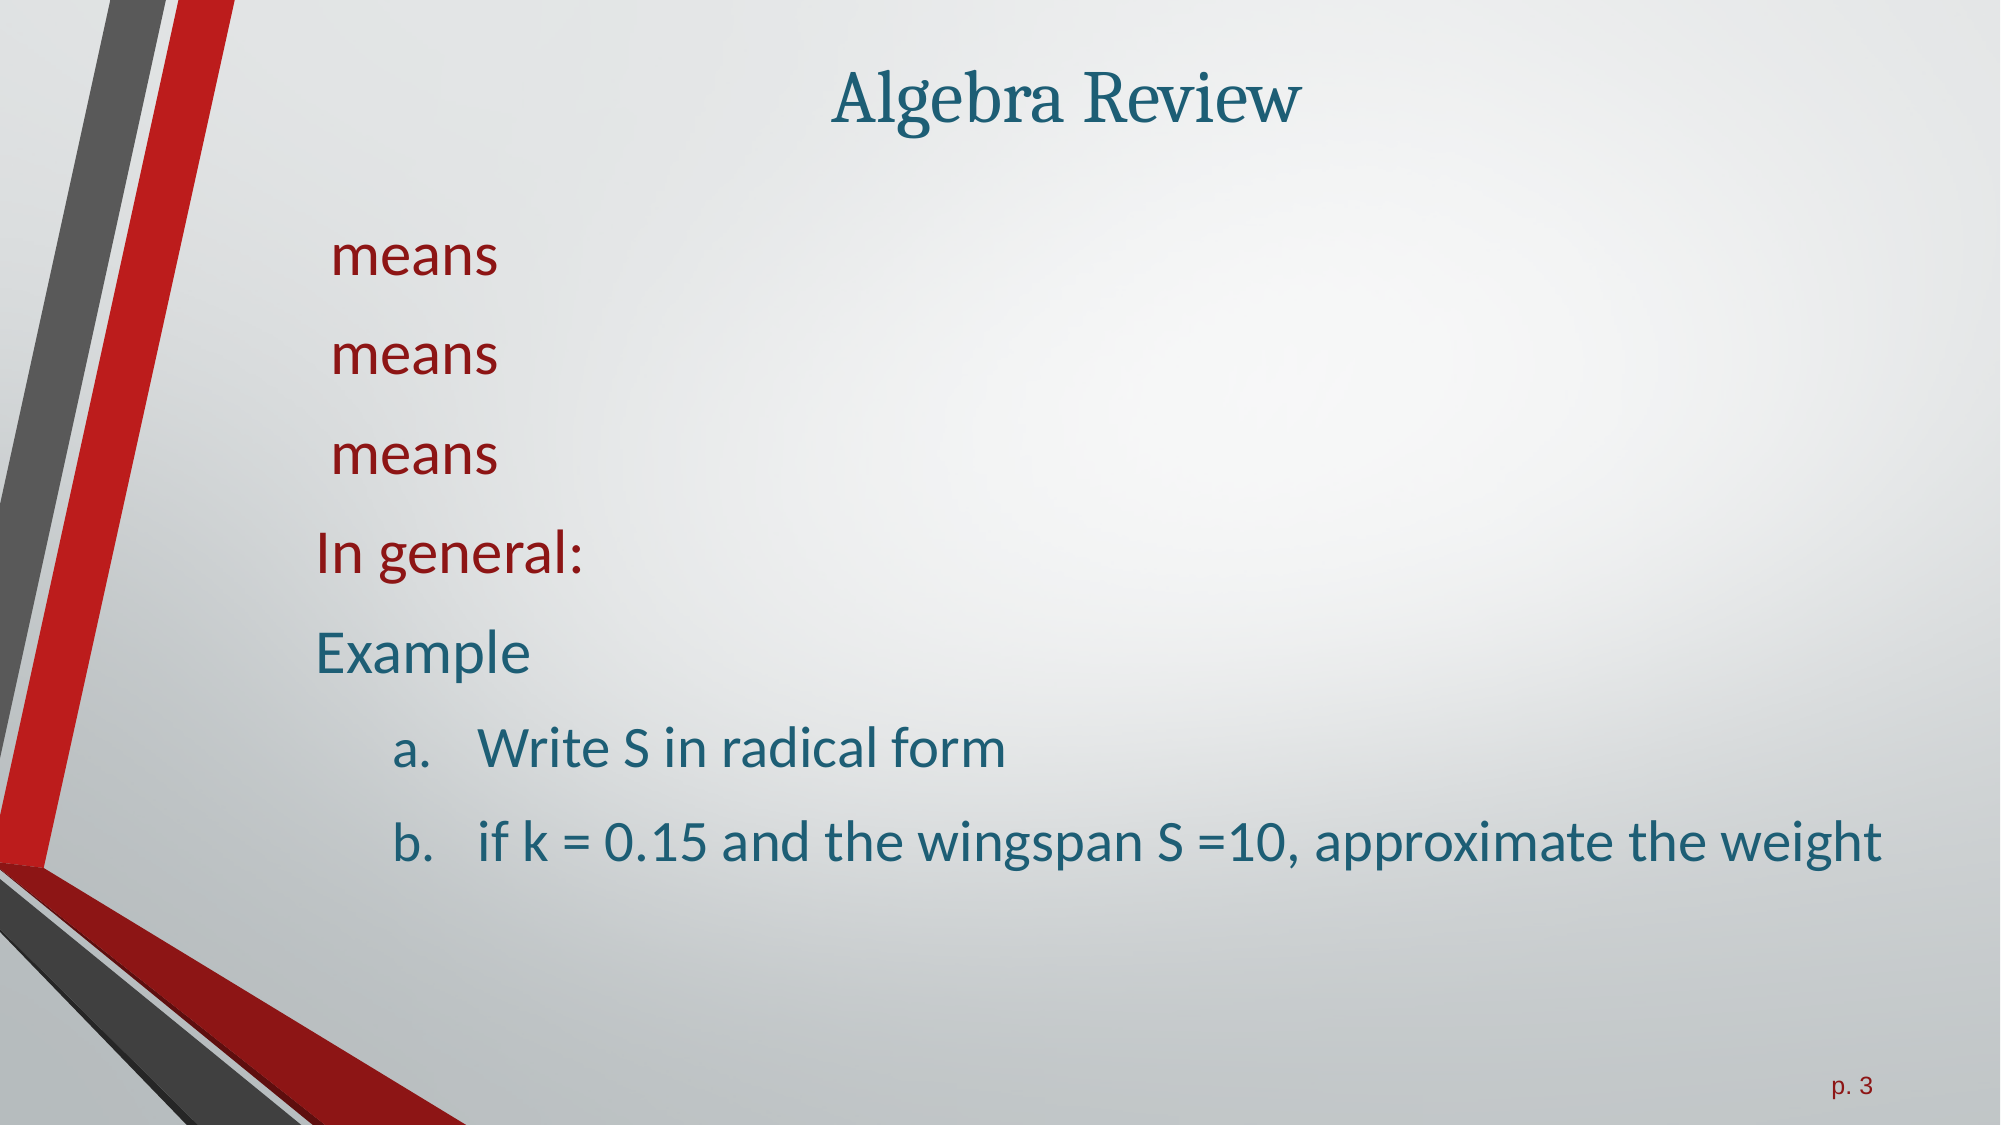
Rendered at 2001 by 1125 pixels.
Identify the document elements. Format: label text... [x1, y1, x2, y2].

title Algebra Review [224, 14, 1910, 171]
